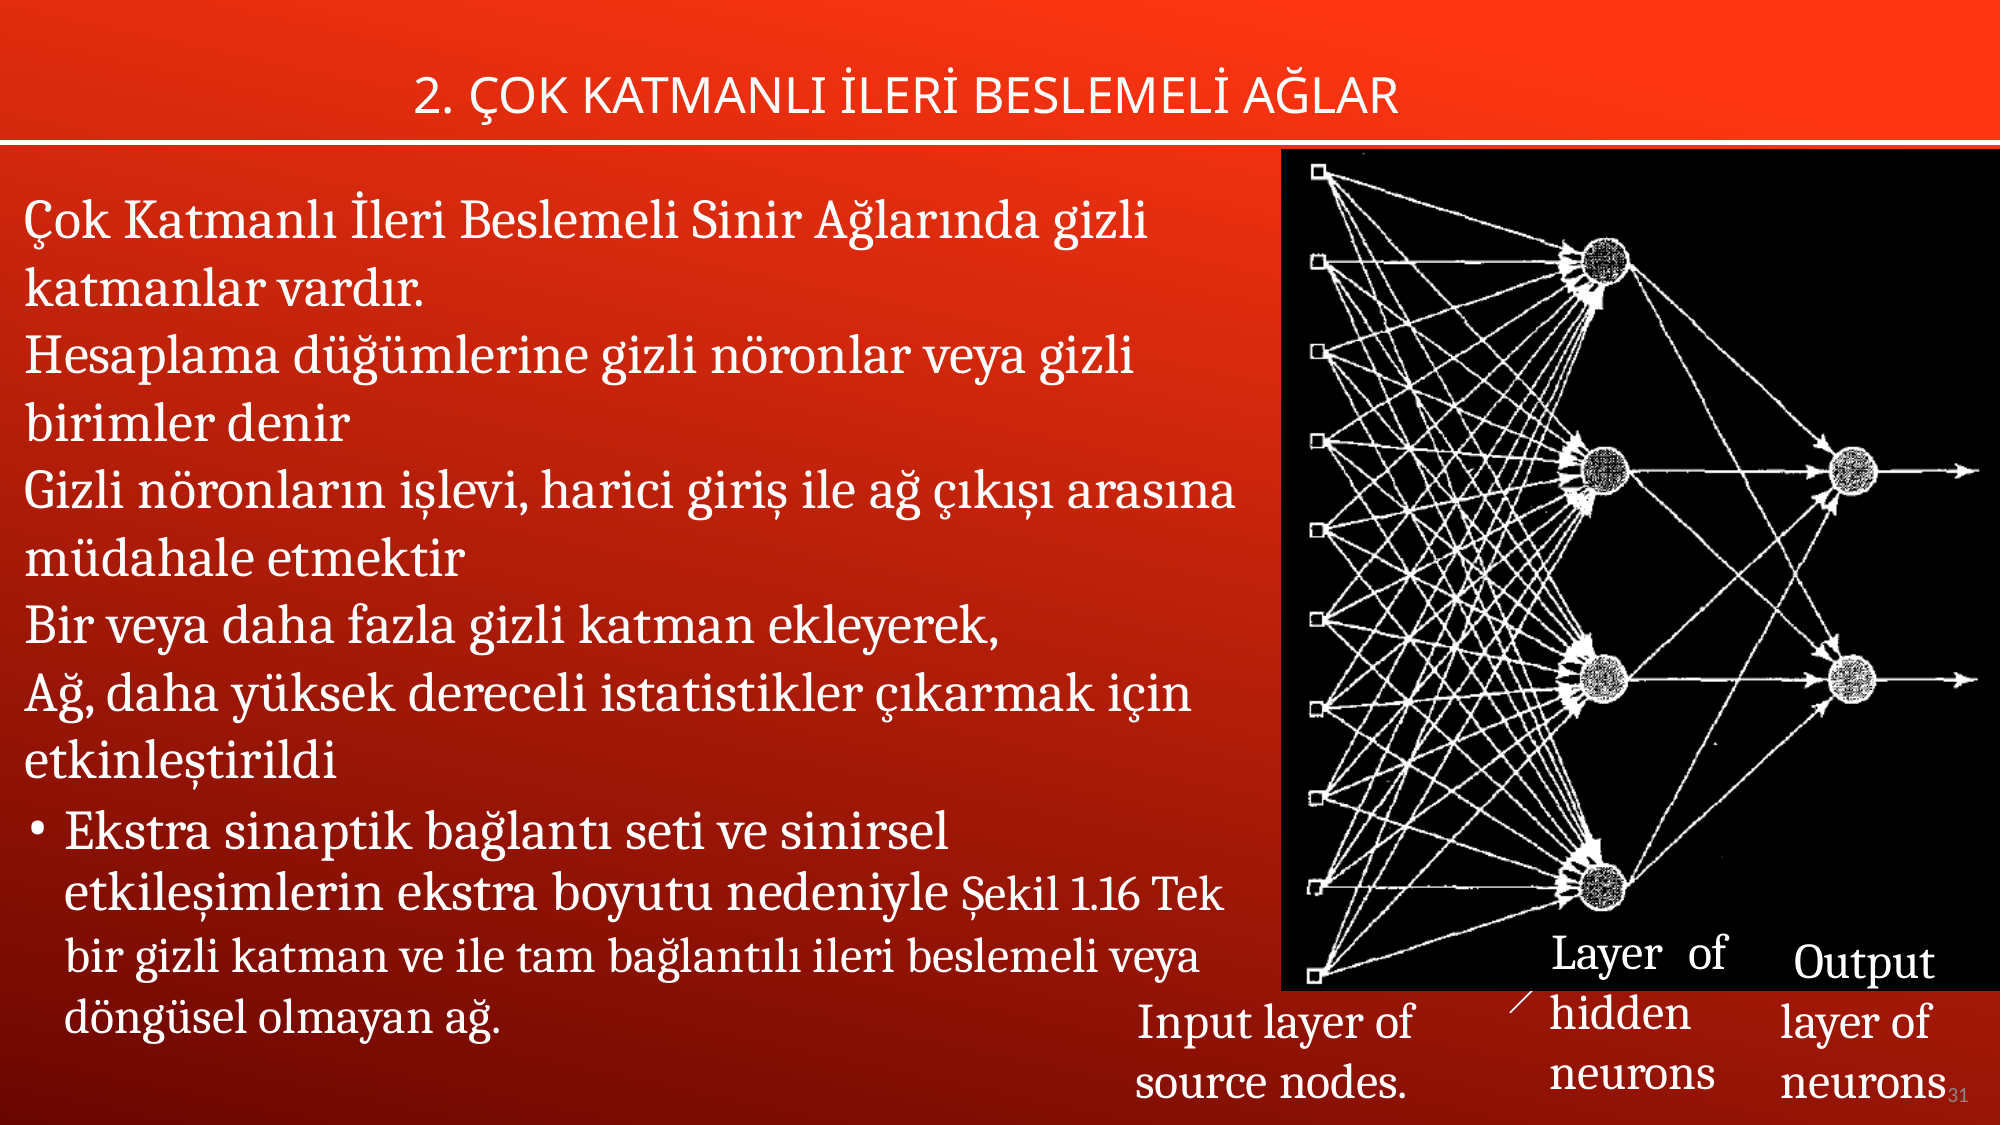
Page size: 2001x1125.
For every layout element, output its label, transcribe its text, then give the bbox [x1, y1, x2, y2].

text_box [0, 140, 2000, 992]
title 2. Çok Katmanlı İleri Beslemeli Ağlar [149, 0, 1550, 140]
text_box Çok Katmanlı İleri Beslemeli Sinir Ağlarında gizli katmanlar vardır. Hesaplama düğümlerine gizli nöronlar veya gizli birimler denir Gizli nöronların işlevi, harici giriş ile ağ çıkışı arasına müdahale etmektir Bir veya daha fazla gizli katman ekleyerek, Ağ, daha yüksek dereceli istatistikler çıkarmak için etkinleştirildi Ekstra sinaptik bağlantı seti ve sinirsel etkileşimlerin ekstra boyutu nedeniyle Şekil 1.16 Tek bir gizli katman ve ile tam bağlantılı ileri beslemeli veya döngüsel olmayan ağ. [24, 992, 1135, 1044]
text_box Layer of hidden neurons [1547, 992, 1728, 1100]
text_box source nodes. [1133, 1046, 1430, 1109]
text_box Input layer of [1135, 992, 1427, 1046]
text_box Output layer of neurons31 [1774, 992, 1992, 1109]
